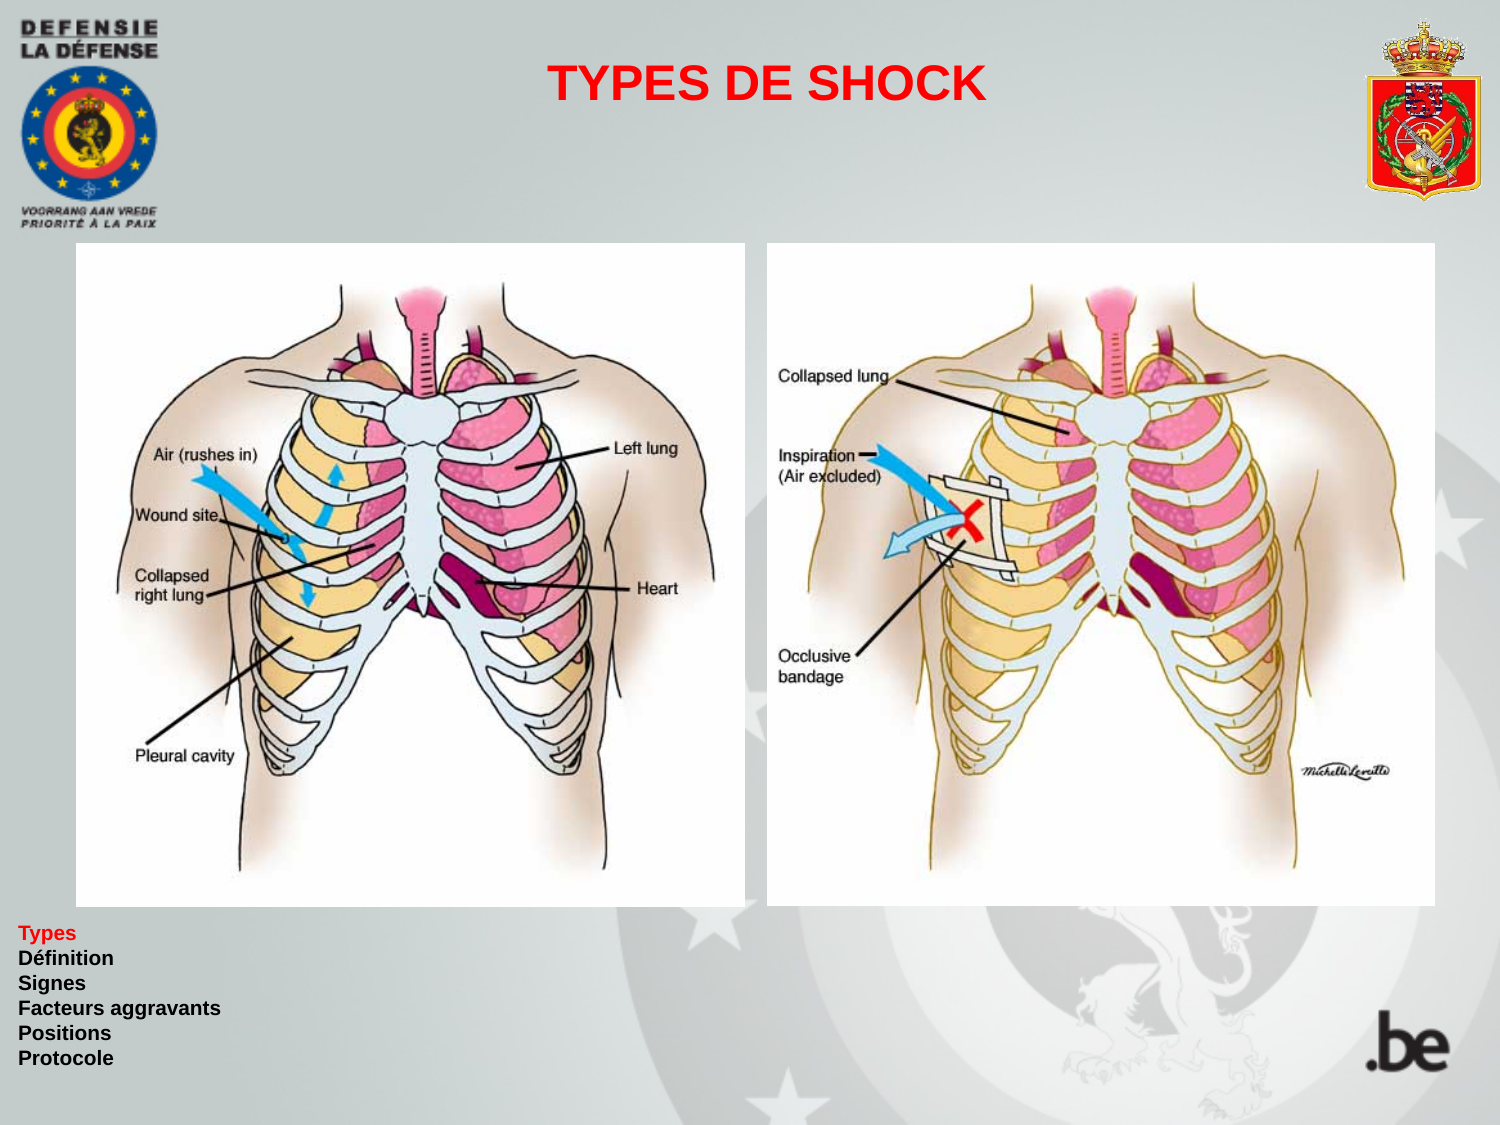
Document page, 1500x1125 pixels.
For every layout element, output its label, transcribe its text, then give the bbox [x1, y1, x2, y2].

picture [0, 0, 1500, 1125]
text_box Types Définition Signes Facteurs aggravants Positions Protocole [3, 889, 266, 1100]
text_box TYPES DE SHOCK [460, 42, 1075, 203]
